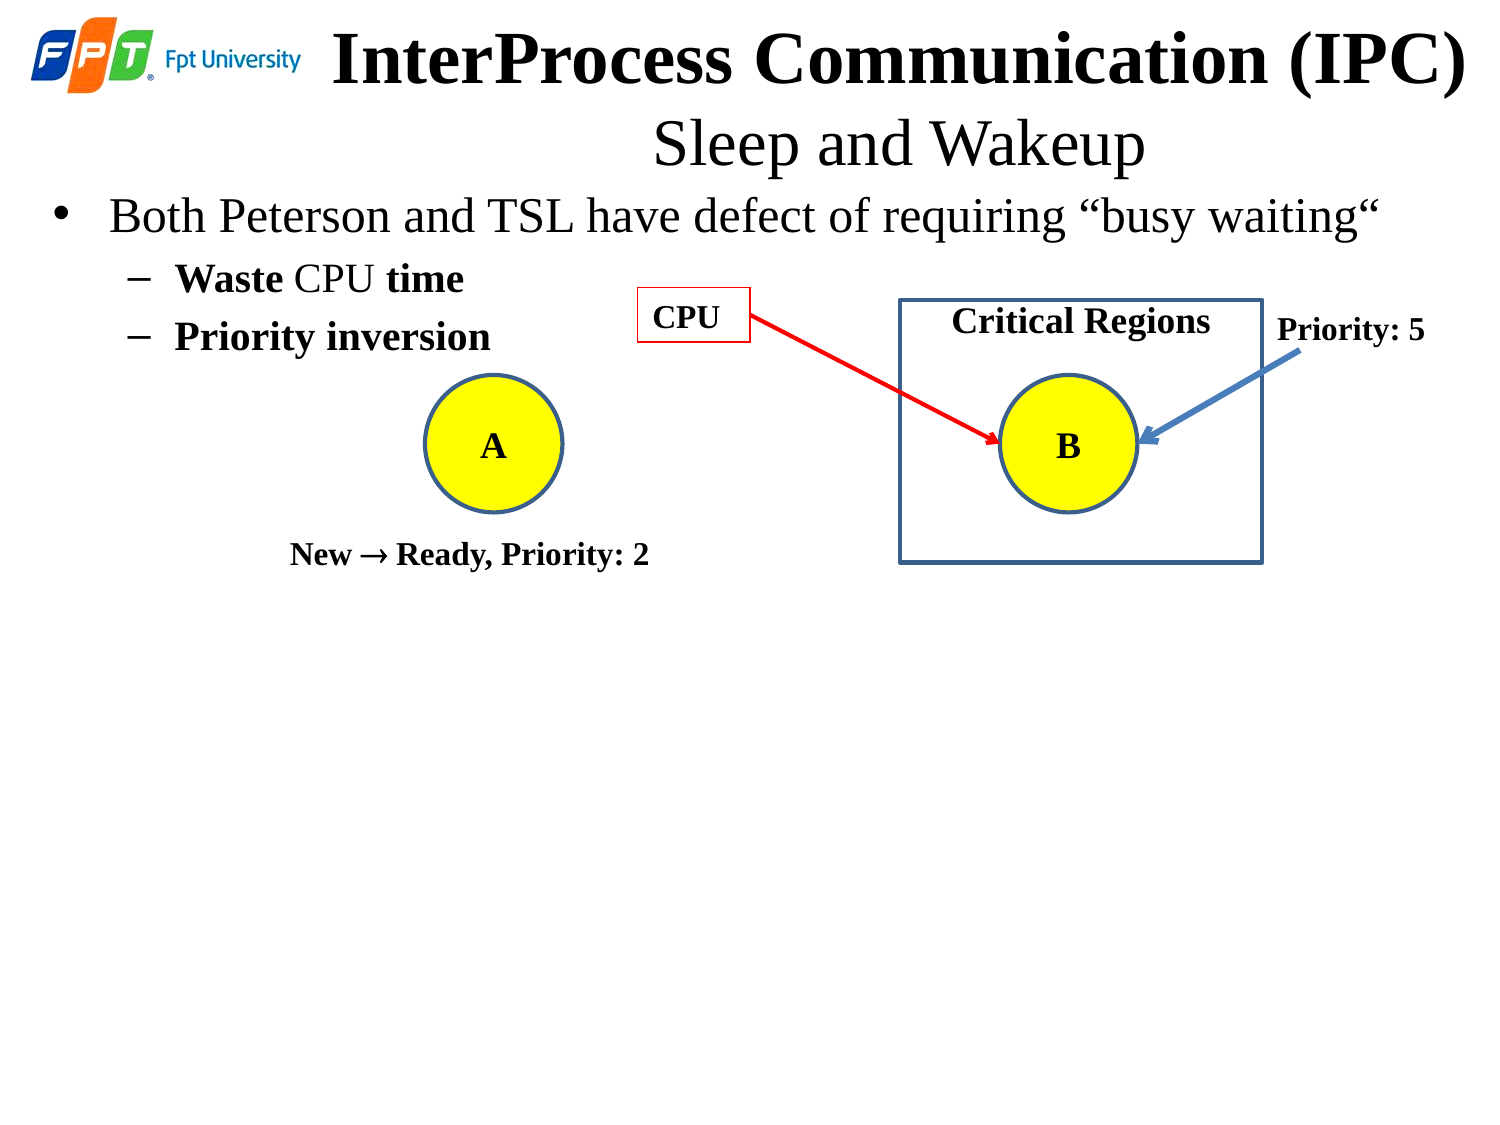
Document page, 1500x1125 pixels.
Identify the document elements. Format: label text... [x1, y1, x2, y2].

text_box New  Ready, Priority: 2 [275, 524, 700, 580]
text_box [1137, 349, 1301, 444]
picture [0, 0, 300, 122]
list Both Peterson and TSL have defect of requiring “busy waiting“ Waste CPU time Priority inversion [37, 174, 1500, 1100]
text_box CPU [637, 287, 750, 343]
text_box Priority: 5 [1262, 299, 1475, 355]
title InterProcess Communication (IPC) Sleep and Wakeup [300, 0, 1500, 174]
text_box Critical Regions [898, 298, 1264, 412]
text_box Critical Regions [898, 452, 1264, 565]
text_box A [422, 372, 565, 515]
text_box B [998, 372, 1139, 515]
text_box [749, 315, 1001, 444]
